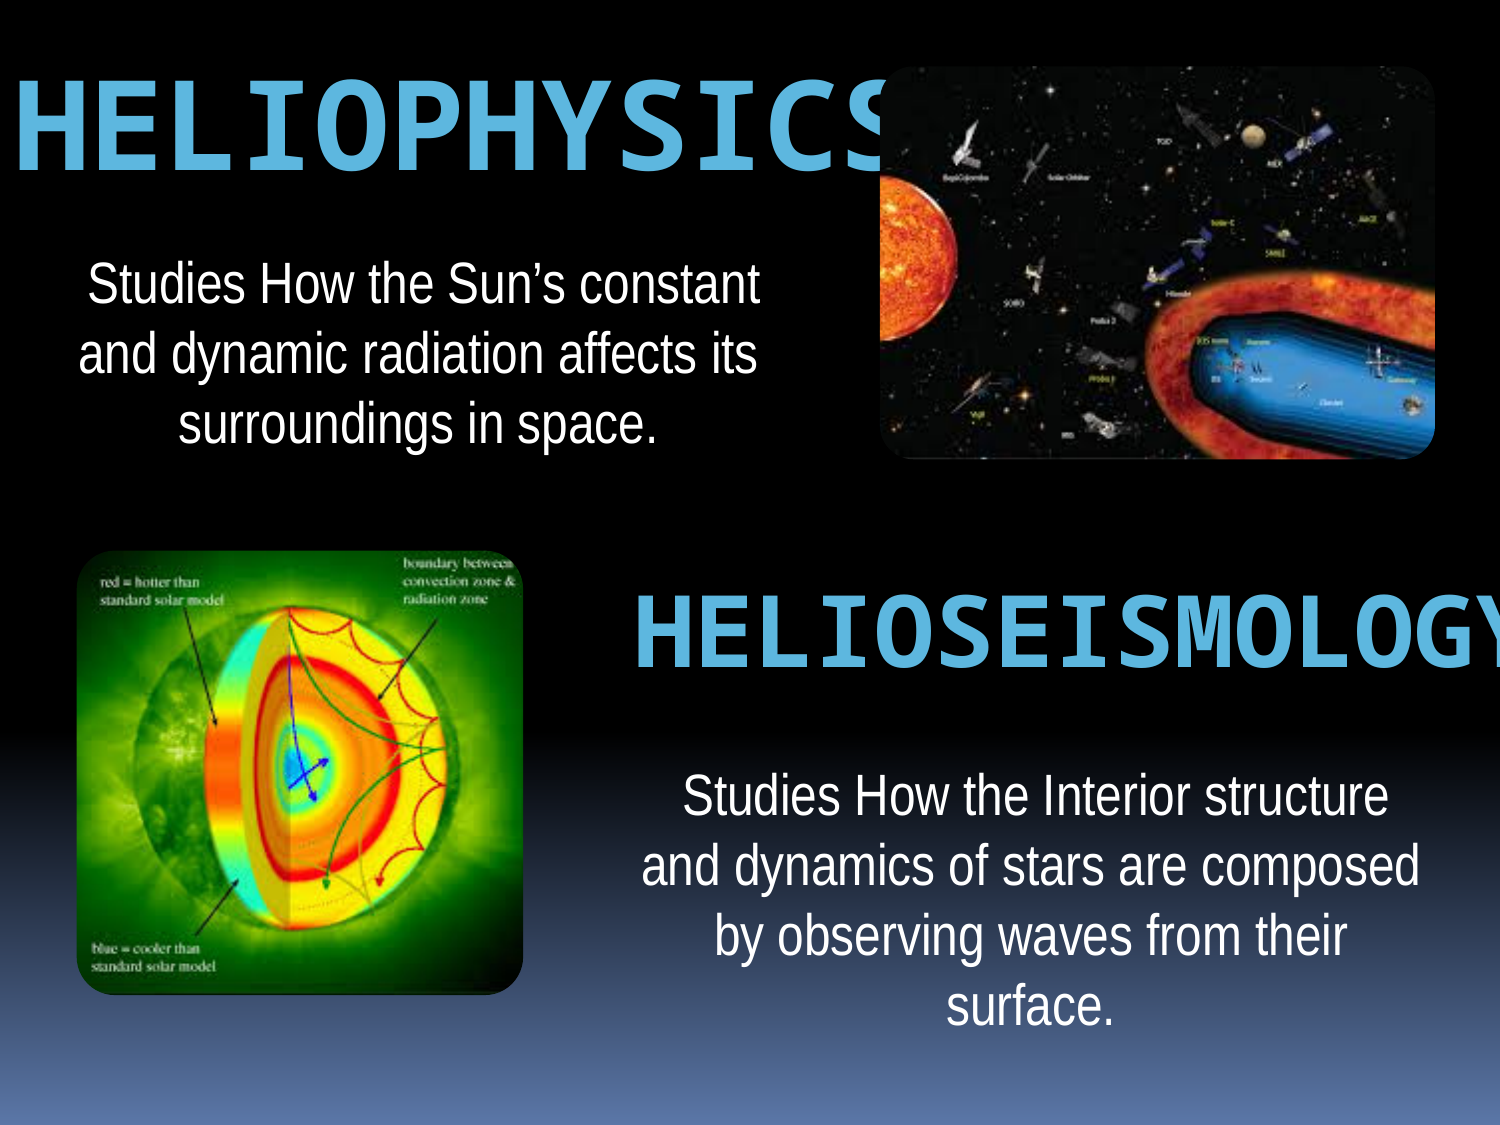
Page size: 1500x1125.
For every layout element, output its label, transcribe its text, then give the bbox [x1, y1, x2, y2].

text_box HELIOSEISMOLOGY [620, 515, 1500, 741]
text_box Studies How the Interior structure and dynamics of stars are composed by observing waves from their surface. [612, 749, 1450, 1045]
text_box Studies How the Sun’s constant and dynamic radiation affects its surroundings in space. [37, 263, 800, 463]
text_box HELIOPHYSICS [0, 37, 988, 263]
text_box [76, 550, 524, 996]
text_box [879, 66, 1435, 460]
